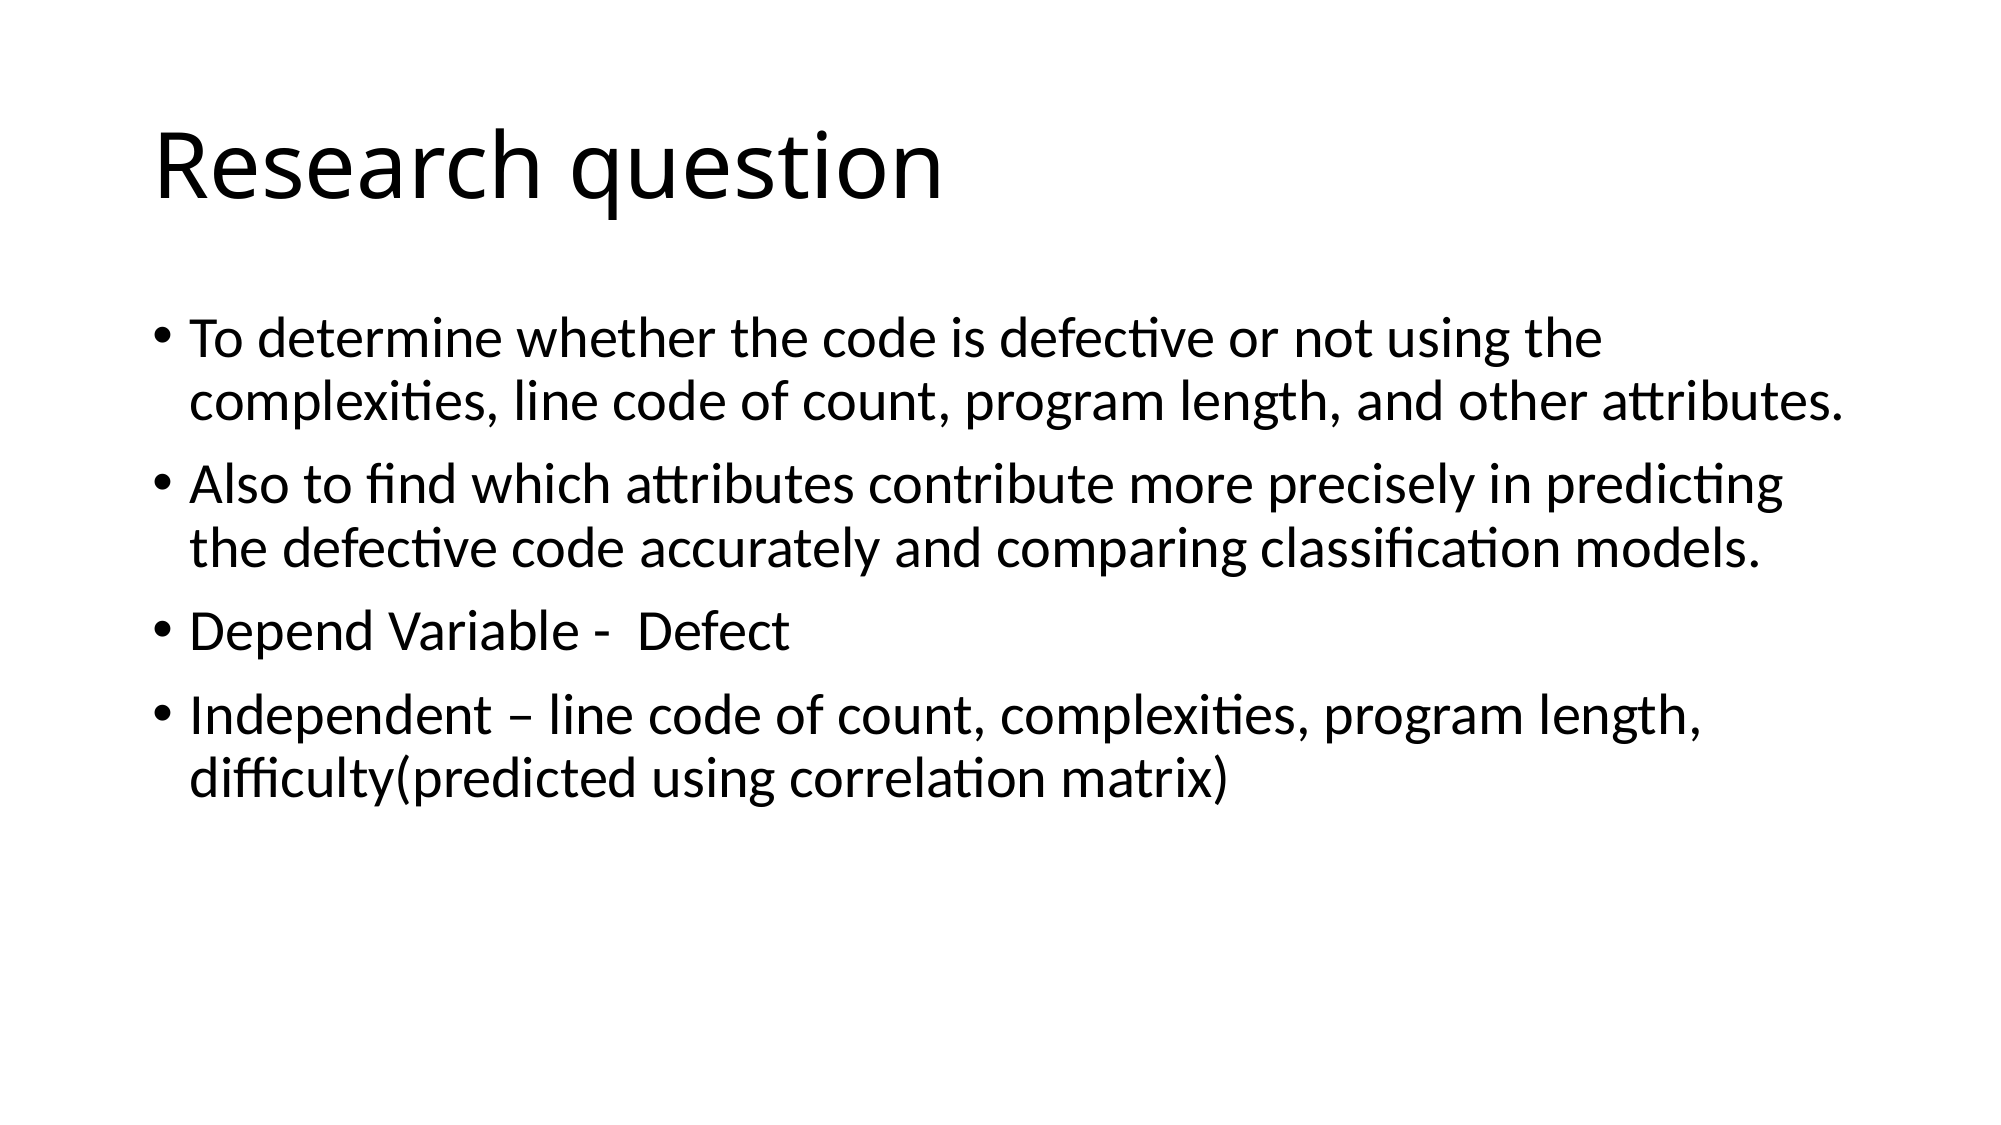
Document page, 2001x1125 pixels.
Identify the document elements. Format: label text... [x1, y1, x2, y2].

list To determine whether the code is defective or not using the complexities, line code of count, program length, and other attributes. Also to find which attributes contribute more precisely in predicting the defective code accurately and comparing classification models. Depend Variable - Defect Independent – line code of count, complexities, program length, difficulty(predicted using correlation matrix) [137, 299, 1863, 1014]
title Research question [137, 59, 1863, 278]
